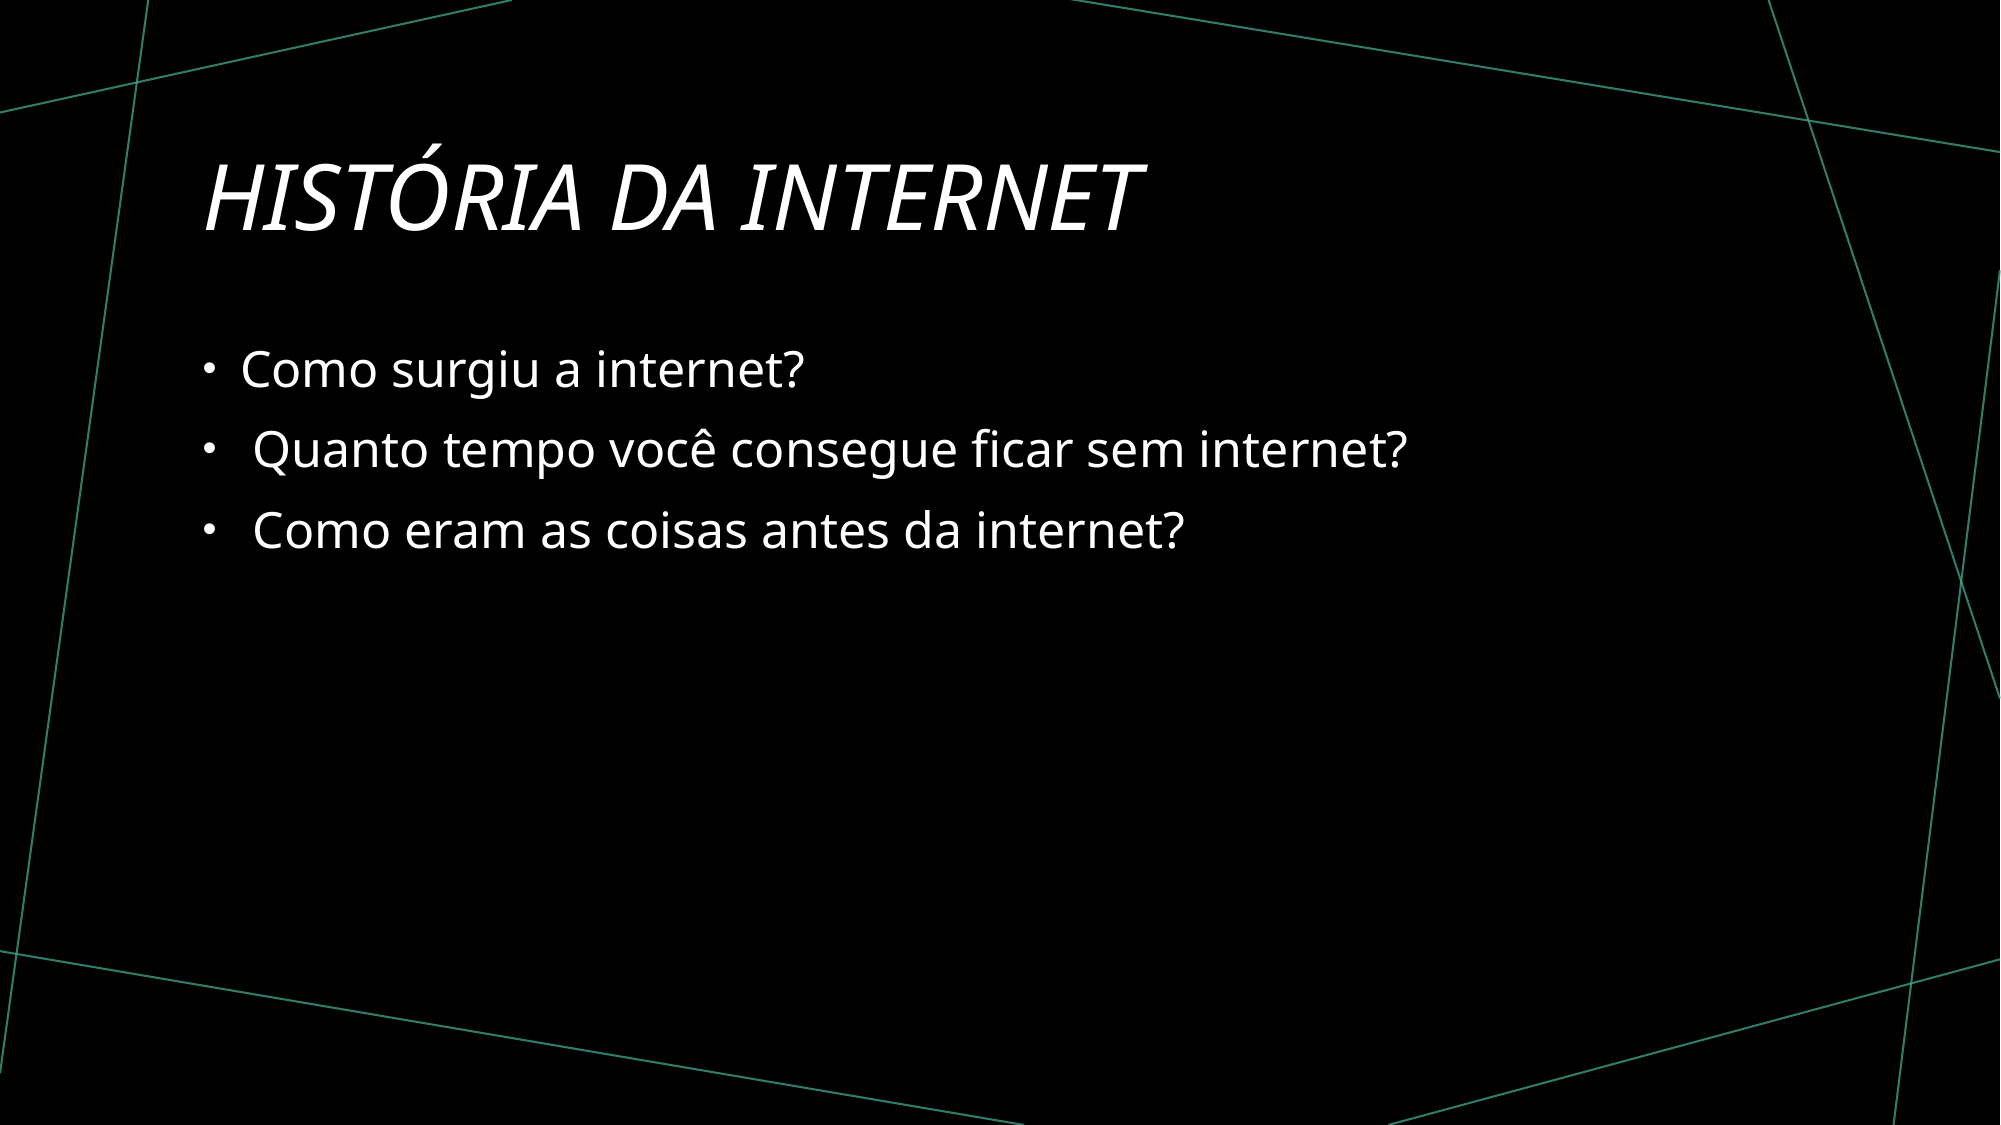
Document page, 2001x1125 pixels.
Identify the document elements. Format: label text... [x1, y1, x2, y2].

title História da internet [187, 87, 1813, 315]
list Como surgiu a internet? Quanto tempo você consegue ficar sem internet? Como eram as coisas antes da internet? [187, 329, 1813, 990]
